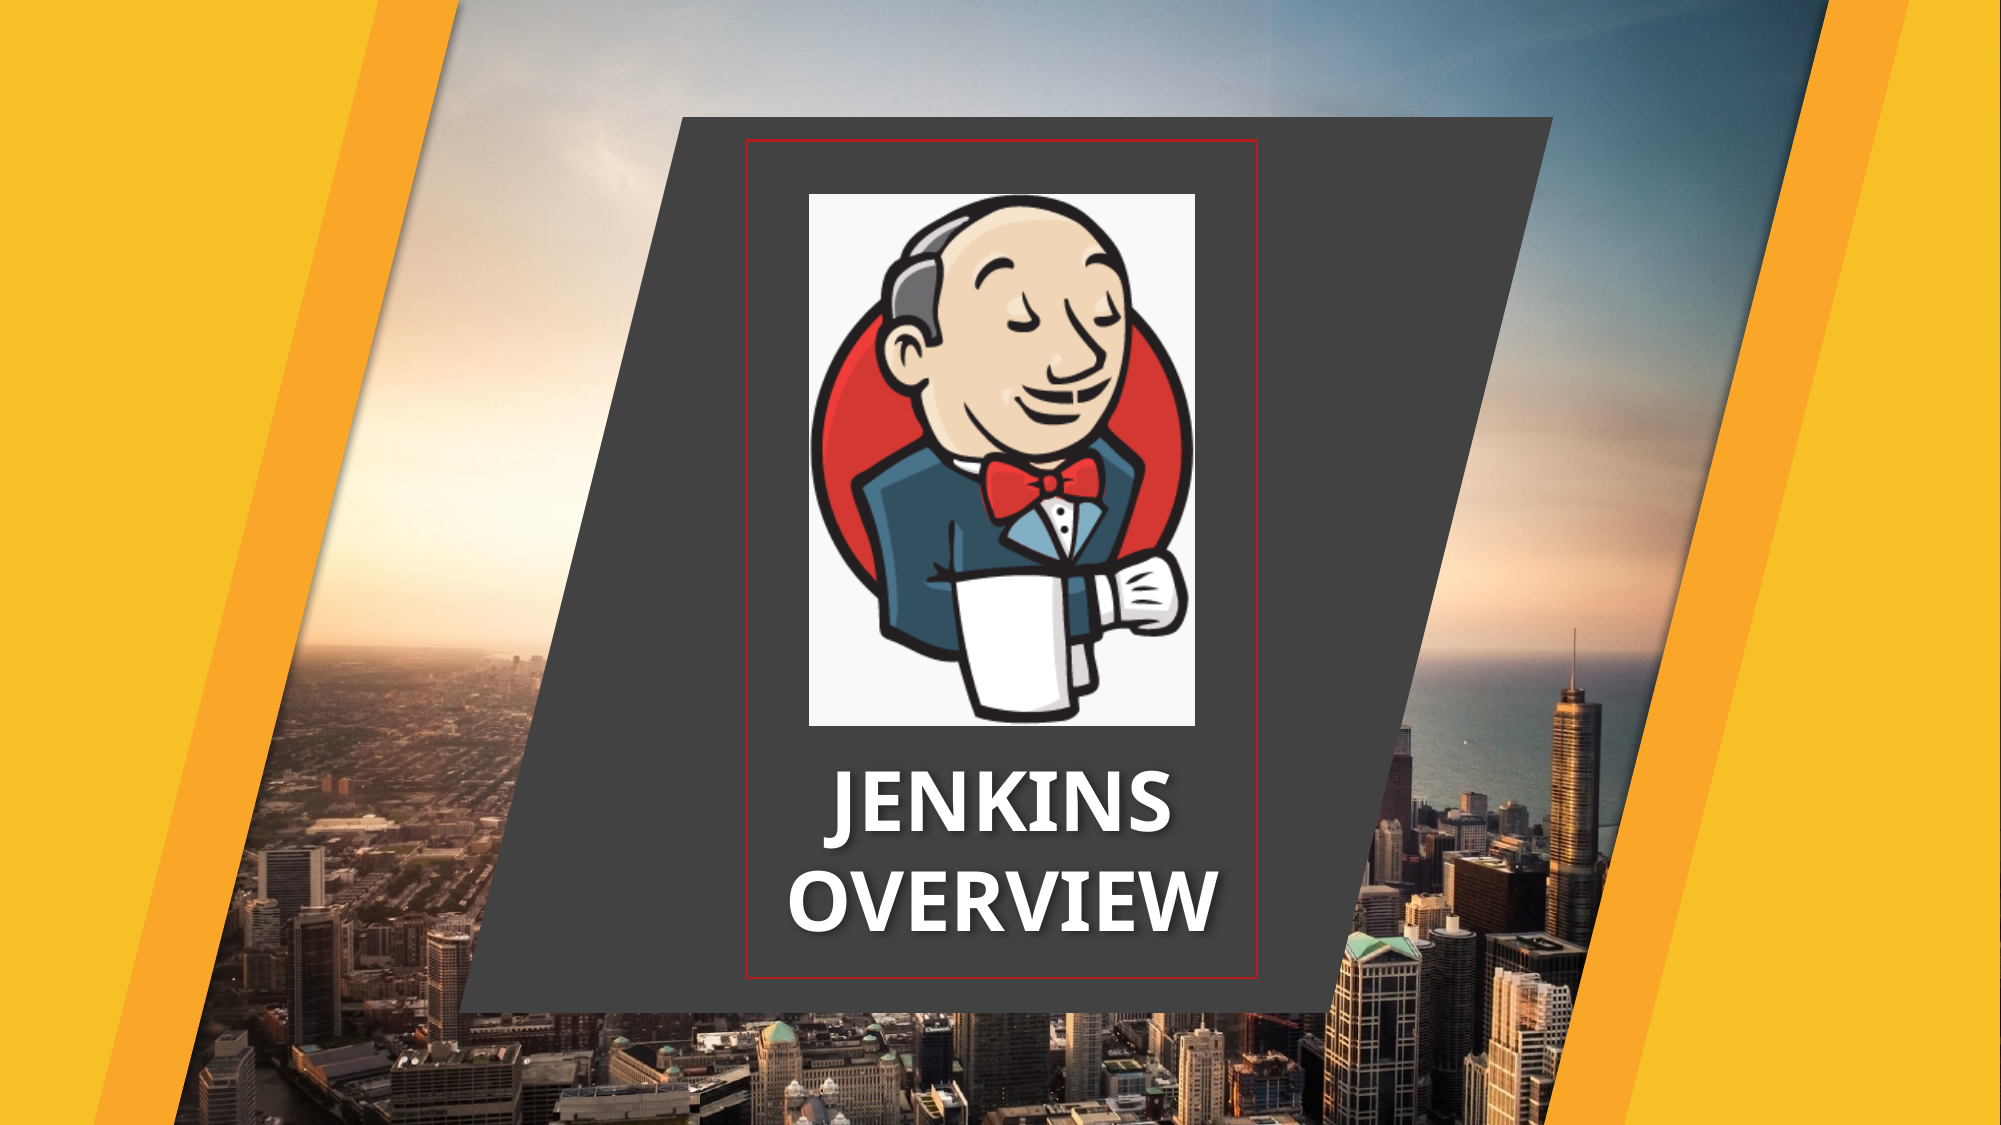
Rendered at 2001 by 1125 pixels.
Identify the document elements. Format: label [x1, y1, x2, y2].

text_box [1543, 0, 2000, 1125]
picture [459, 0, 1543, 1125]
text_box [0, 0, 459, 1125]
